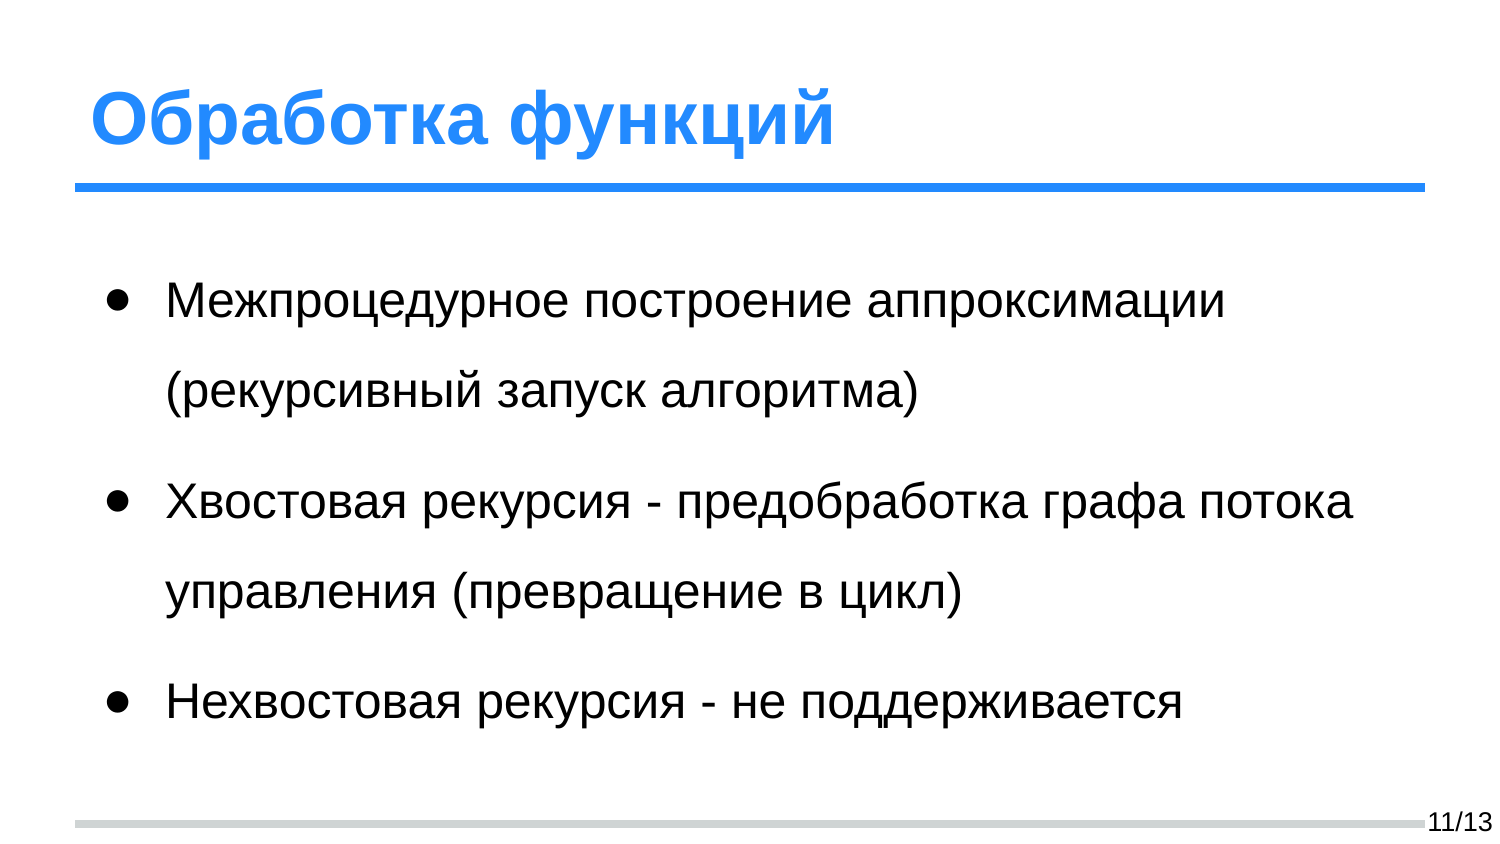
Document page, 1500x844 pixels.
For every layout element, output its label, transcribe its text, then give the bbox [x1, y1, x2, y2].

slide_number ‹#›/13 [1379, 788, 1500, 844]
title Обработка функций [75, 33, 1425, 175]
list Межпроцедурное построение аппроксимации (рекурсивный запуск алгоритма) Хвостовая рекурсия - предобработка графа потока управления (превращение в цикл) Нехвостовая рекурсия - не поддерживается [75, 222, 1425, 761]
